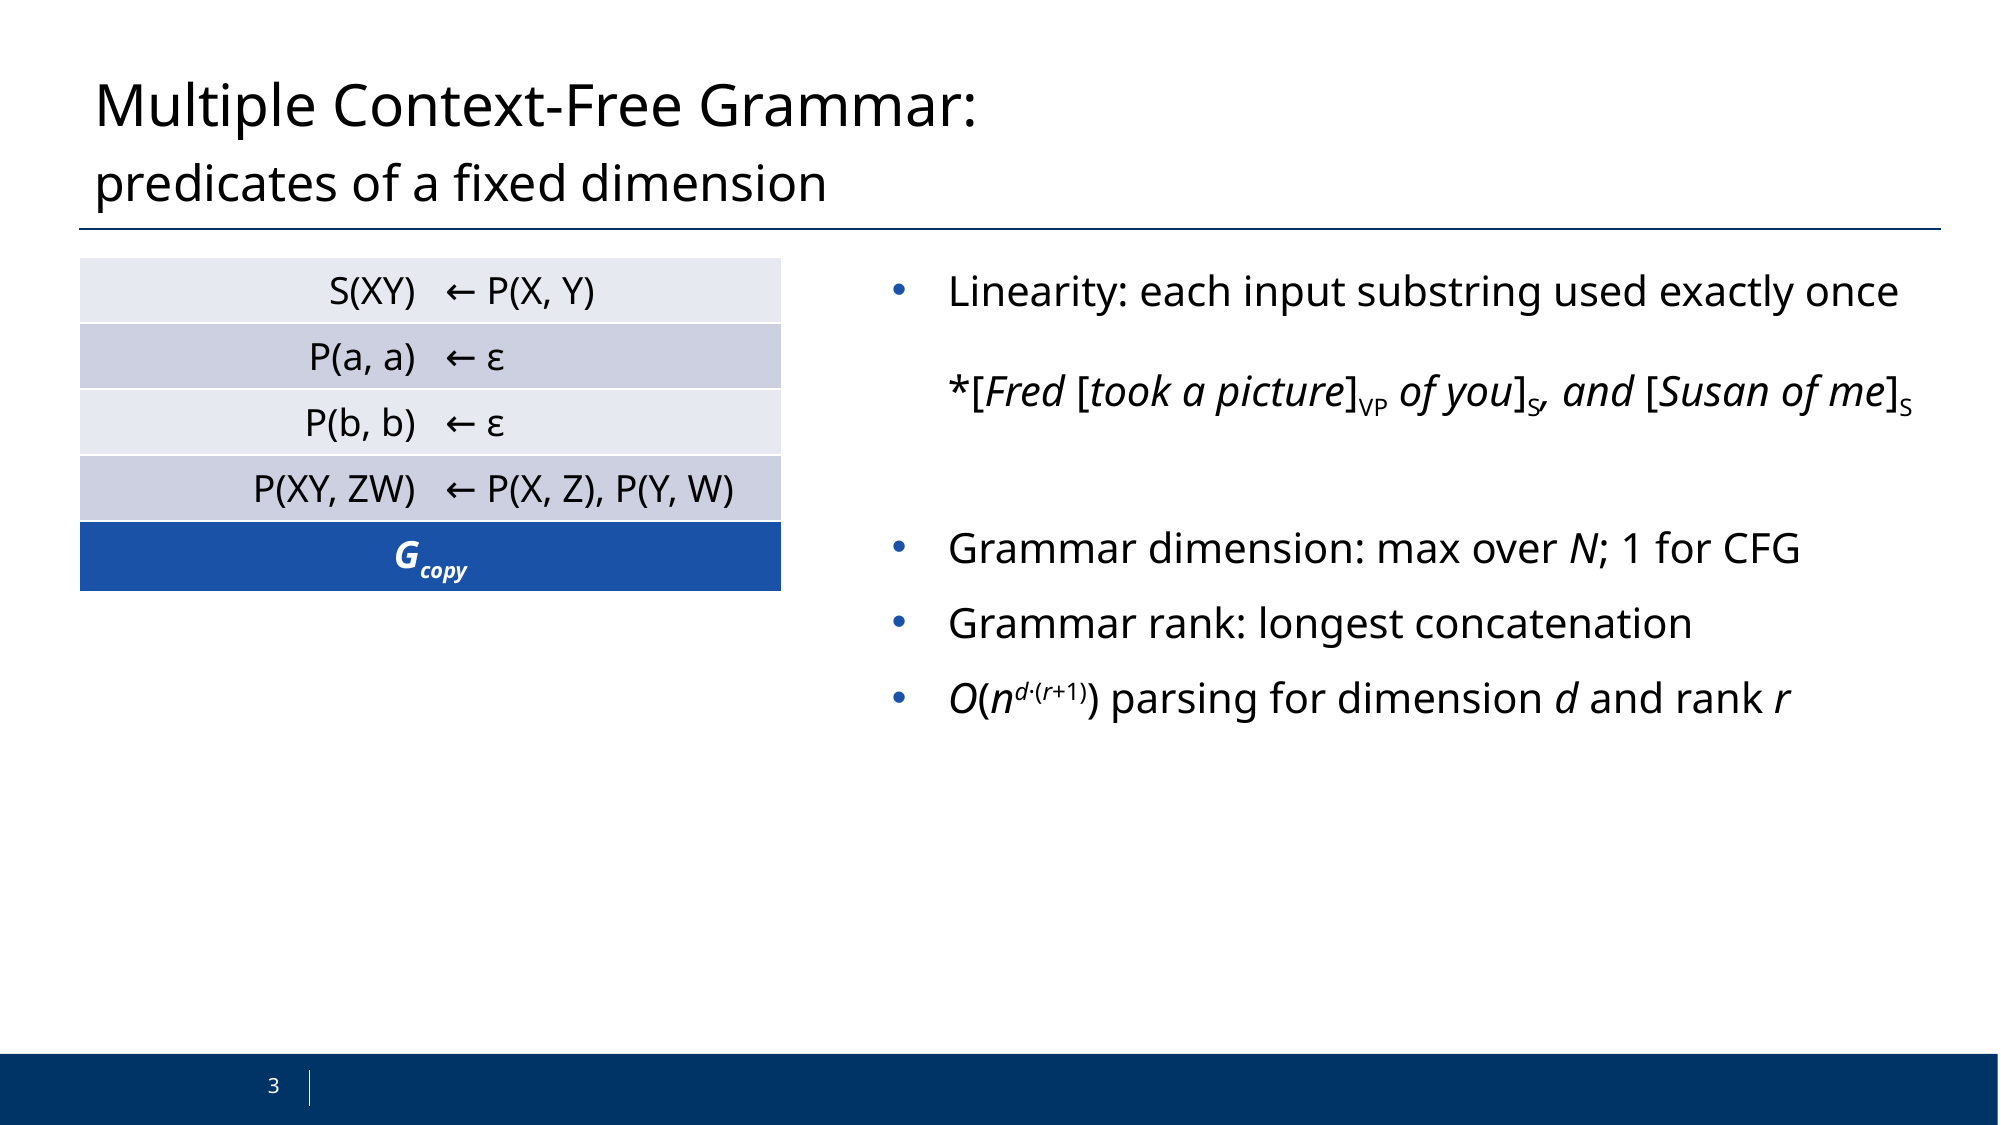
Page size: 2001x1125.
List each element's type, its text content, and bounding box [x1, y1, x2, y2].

slide_number 3 [226, 1056, 295, 1117]
table_cell ← ε [430, 390, 781, 454]
table_cell P(b, b) [80, 390, 430, 454]
table_header ← P(X, Y) [430, 258, 781, 322]
table_cell P(a, a) [80, 324, 430, 388]
title Multiple Context-Free Grammar: [79, 66, 1941, 150]
table_header S(XY) [80, 258, 430, 322]
table_cell P(XY, ZW) [80, 456, 430, 520]
table_cell Gcopy [80, 522, 781, 591]
list Linearity: each input substring used exactly once *[Fred [took a picture]VP of you]S, and [Susan of me]S Grammar dimension: max over N; 1 for CFG Grammar rank: longest concatenation O(nd·(r+1)) parsing for dimension d and rank r [876, 257, 1941, 1014]
list predicates of a fixed dimension [79, 151, 1941, 209]
table_cell ← P(X, Z), P(Y, W) [430, 456, 781, 520]
table_cell ← ε [430, 324, 781, 388]
